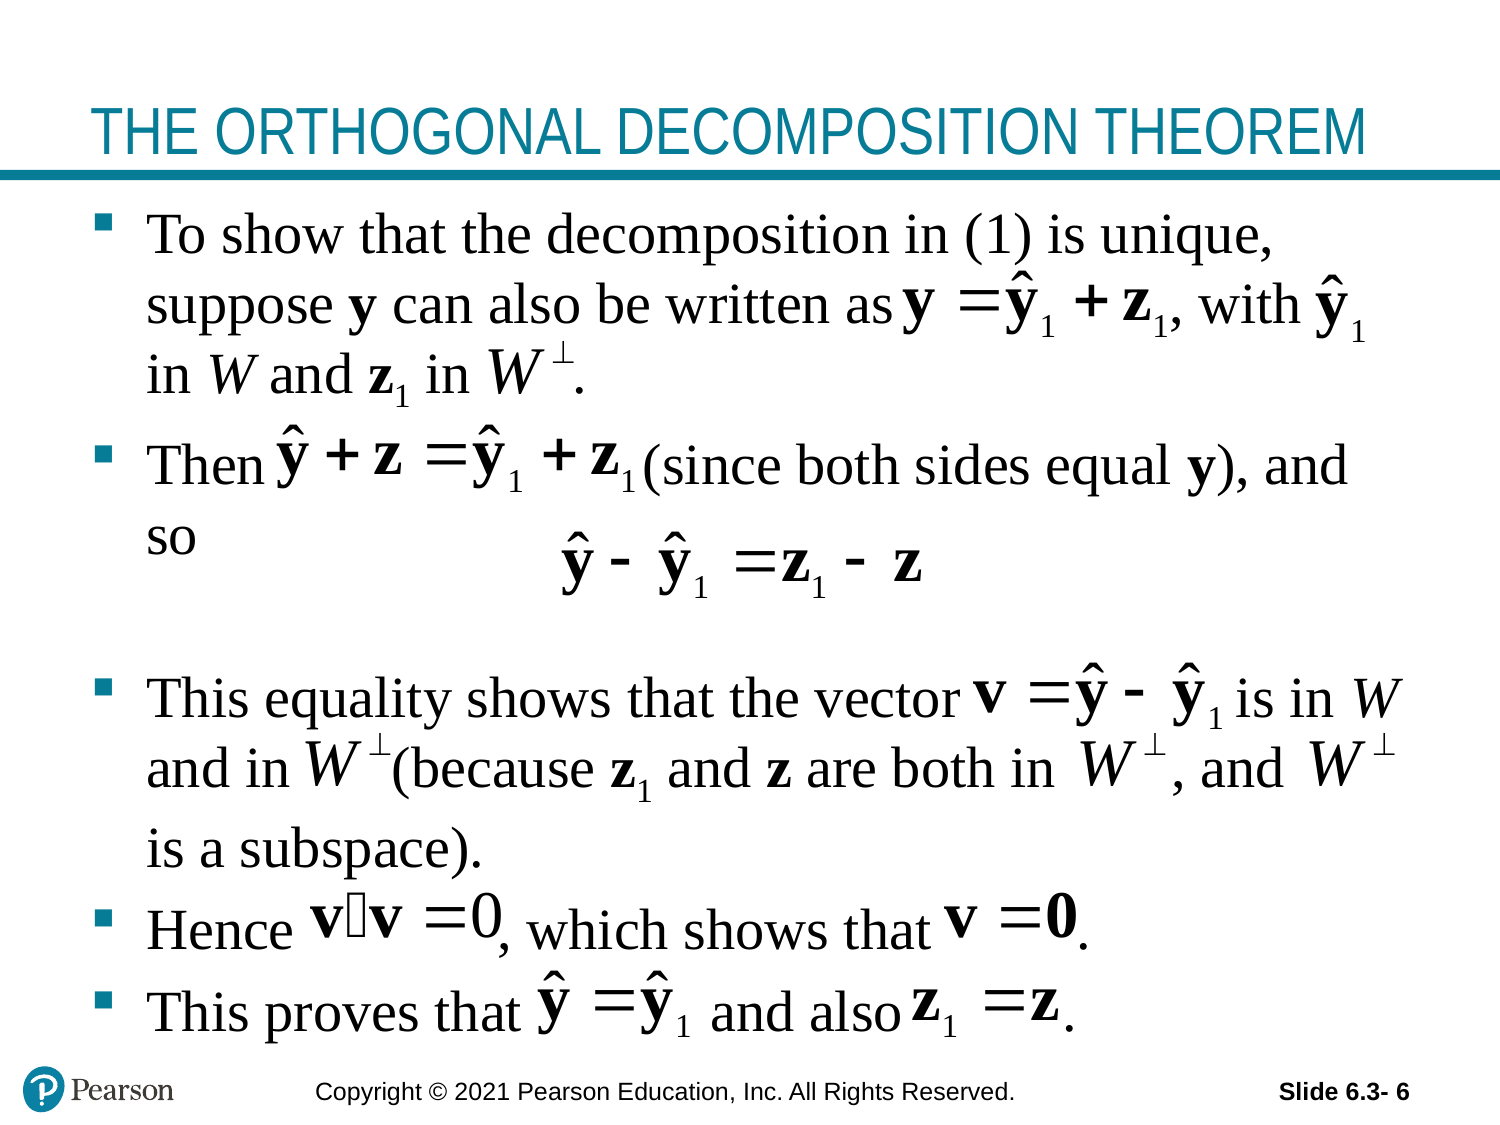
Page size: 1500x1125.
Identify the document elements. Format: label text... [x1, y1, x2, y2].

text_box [272, 418, 640, 498]
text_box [968, 656, 1225, 736]
slide_number Slide 6.3- 6 [1113, 1075, 1425, 1113]
footer Copyright © 2021 Pearson Education, Inc. All Rights Reserved. [300, 1034, 1113, 1113]
title THE ORTHOGONAL DECOMPOSITION THEOREM [75, 0, 1425, 175]
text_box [487, 333, 578, 400]
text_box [558, 524, 930, 605]
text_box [304, 724, 394, 792]
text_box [534, 964, 693, 1044]
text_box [898, 264, 1172, 344]
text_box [939, 887, 1082, 944]
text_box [305, 887, 508, 944]
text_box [1308, 724, 1398, 792]
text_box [1312, 268, 1369, 349]
list To show that the decomposition in (1) is unique, suppose y can also be written as , with in W and z1 in . Then (since both sides equal y), and so This equality shows that the vector is in W and in (because z1 and z are both in , and is a subspace). Hence , which shows that . This proves that and also . [75, 187, 1425, 1075]
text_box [1079, 724, 1169, 792]
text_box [908, 964, 1065, 1044]
